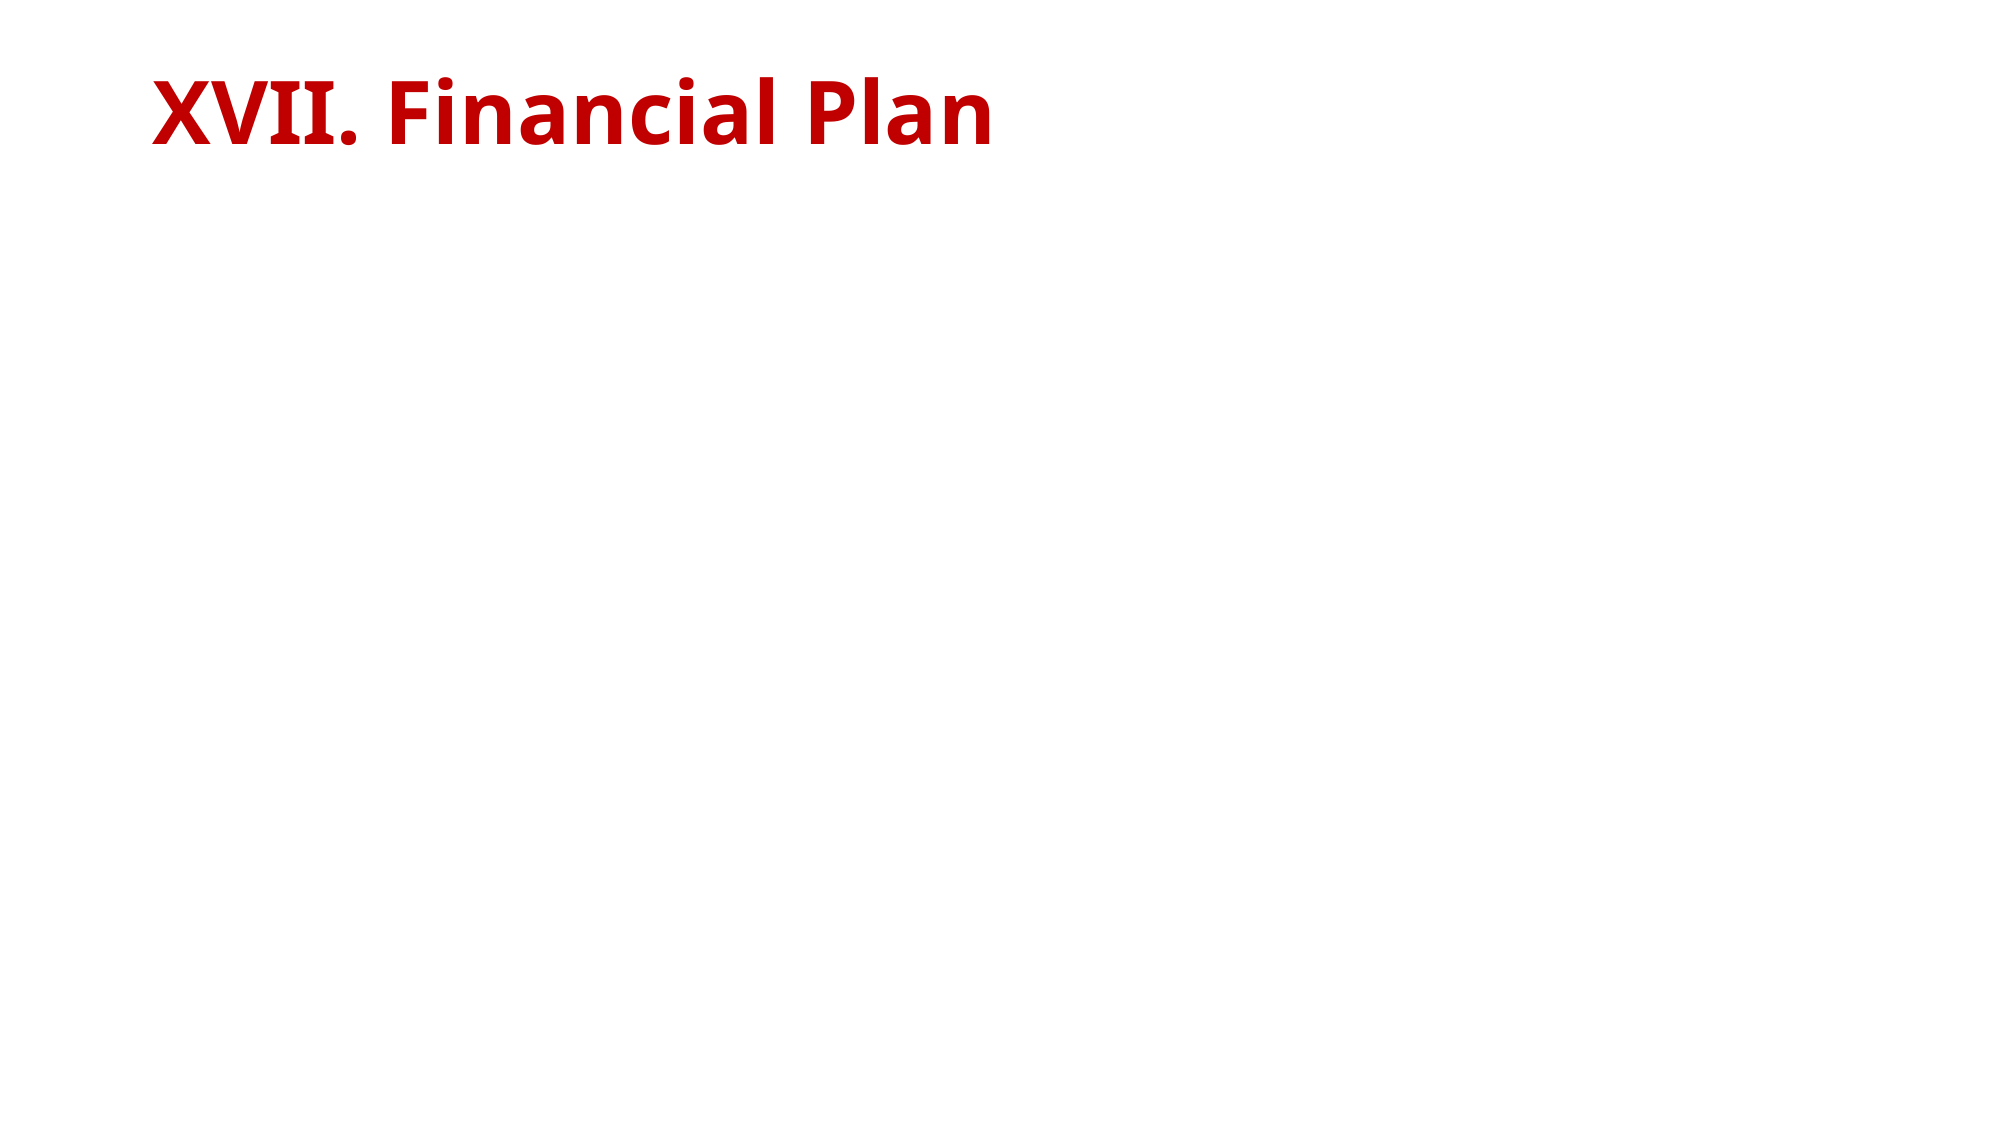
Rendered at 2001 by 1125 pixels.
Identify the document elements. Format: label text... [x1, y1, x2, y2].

title XVII. Financial Plan [137, 59, 1863, 278]
